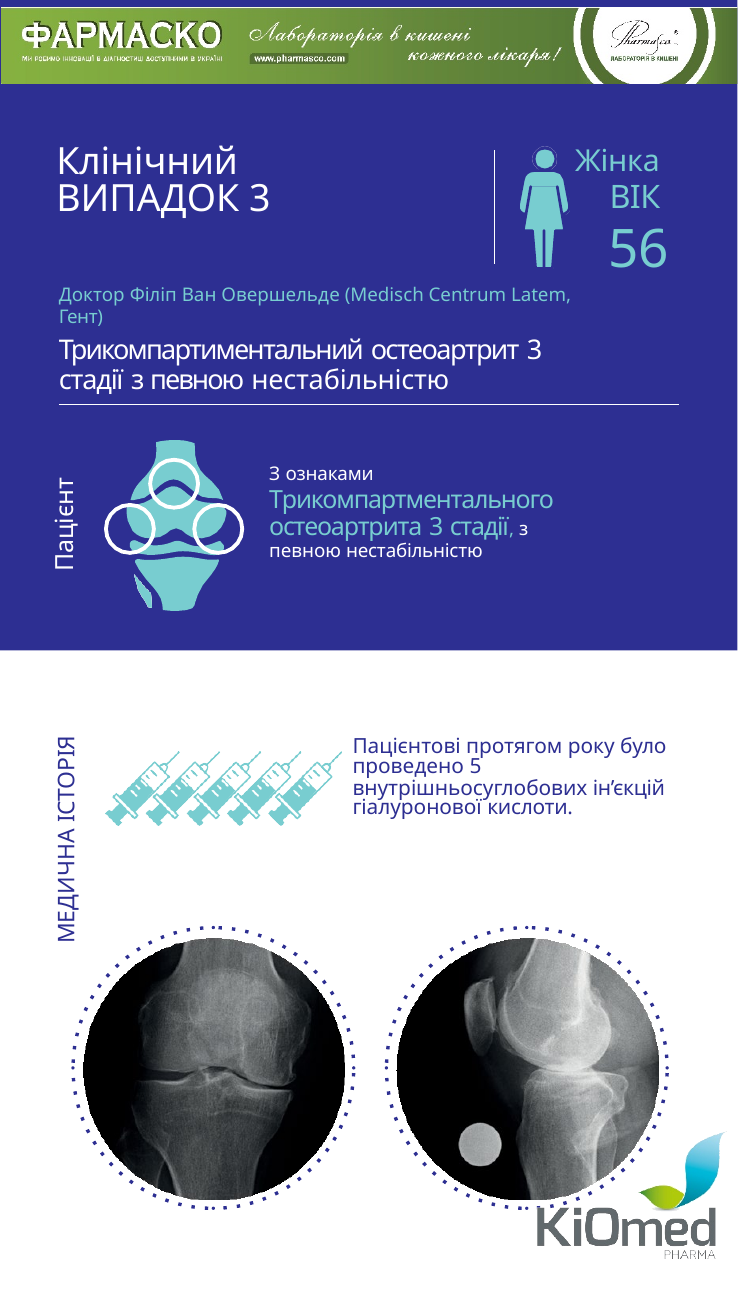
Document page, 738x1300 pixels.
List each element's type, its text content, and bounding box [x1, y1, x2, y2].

text_box [484, 927, 517, 934]
text_box Пацієнтові протягом року було проведено 5 внутрішньосуглобових ін’єкцій гіалуронової кислоти. [350, 733, 721, 819]
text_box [71, 1065, 216, 1211]
picture [395, 936, 738, 1300]
picture [81, 936, 345, 1200]
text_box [0, 0, 738, 7]
text_box [662, 1072, 668, 1087]
picture [105, 751, 342, 827]
text_box [171, 927, 204, 934]
text_box [662, 1030, 667, 1058]
text_box [386, 1036, 390, 1063]
text_box МЕДИЧНА ІСТОРІЯ [51, 695, 88, 947]
picture [0, 7, 738, 84]
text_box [0, 92, 738, 651]
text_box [384, 1065, 522, 1211]
text_box [218, 927, 256, 934]
text_box [531, 927, 569, 934]
